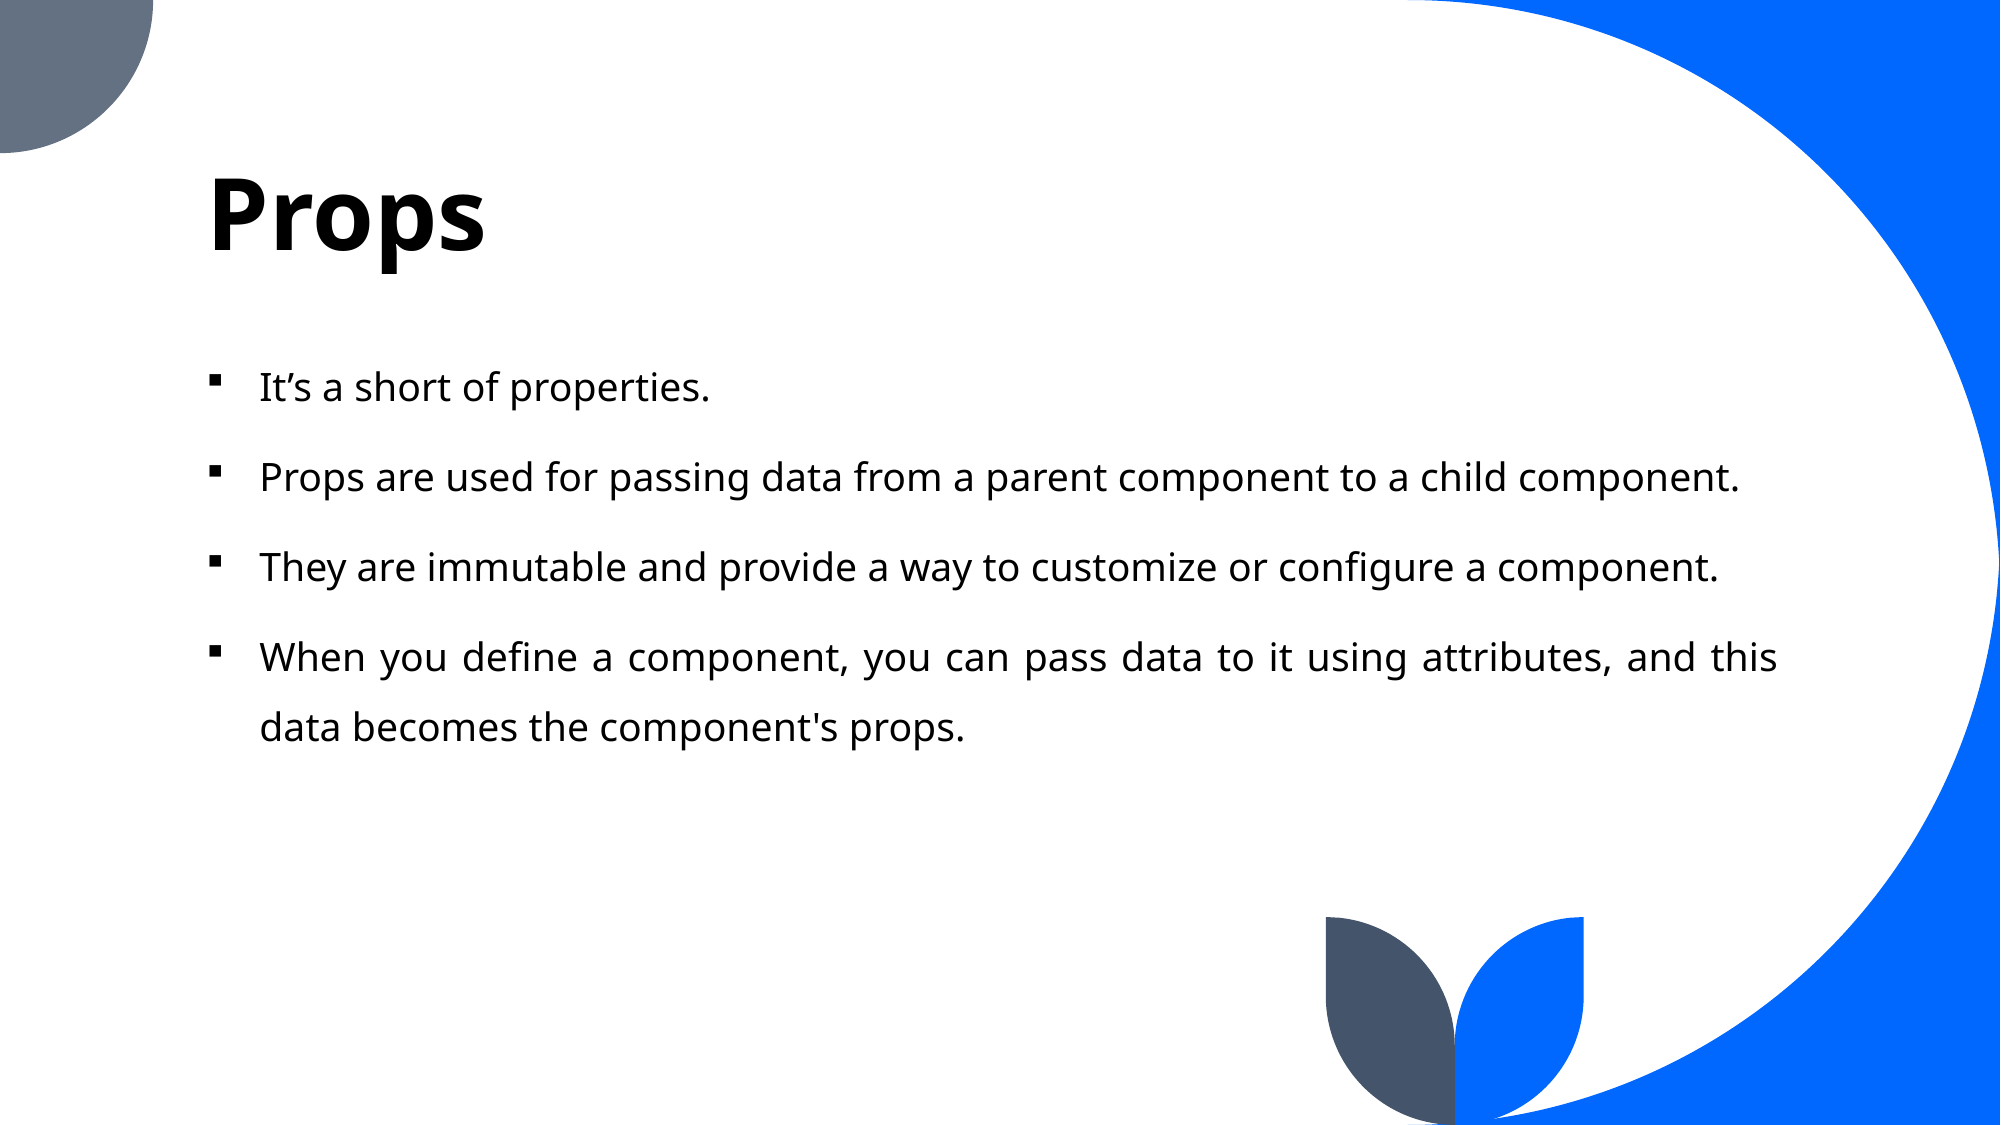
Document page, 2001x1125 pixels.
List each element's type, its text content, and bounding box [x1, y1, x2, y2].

list It’s a short of properties. Props are used for passing data from a parent component to a child component. They are immutable and provide a way to customize or configure a component. When you define a component, you can pass data to it using attributes, and this data becomes the component's props. [191, 330, 1796, 797]
title Props [191, 22, 1796, 280]
